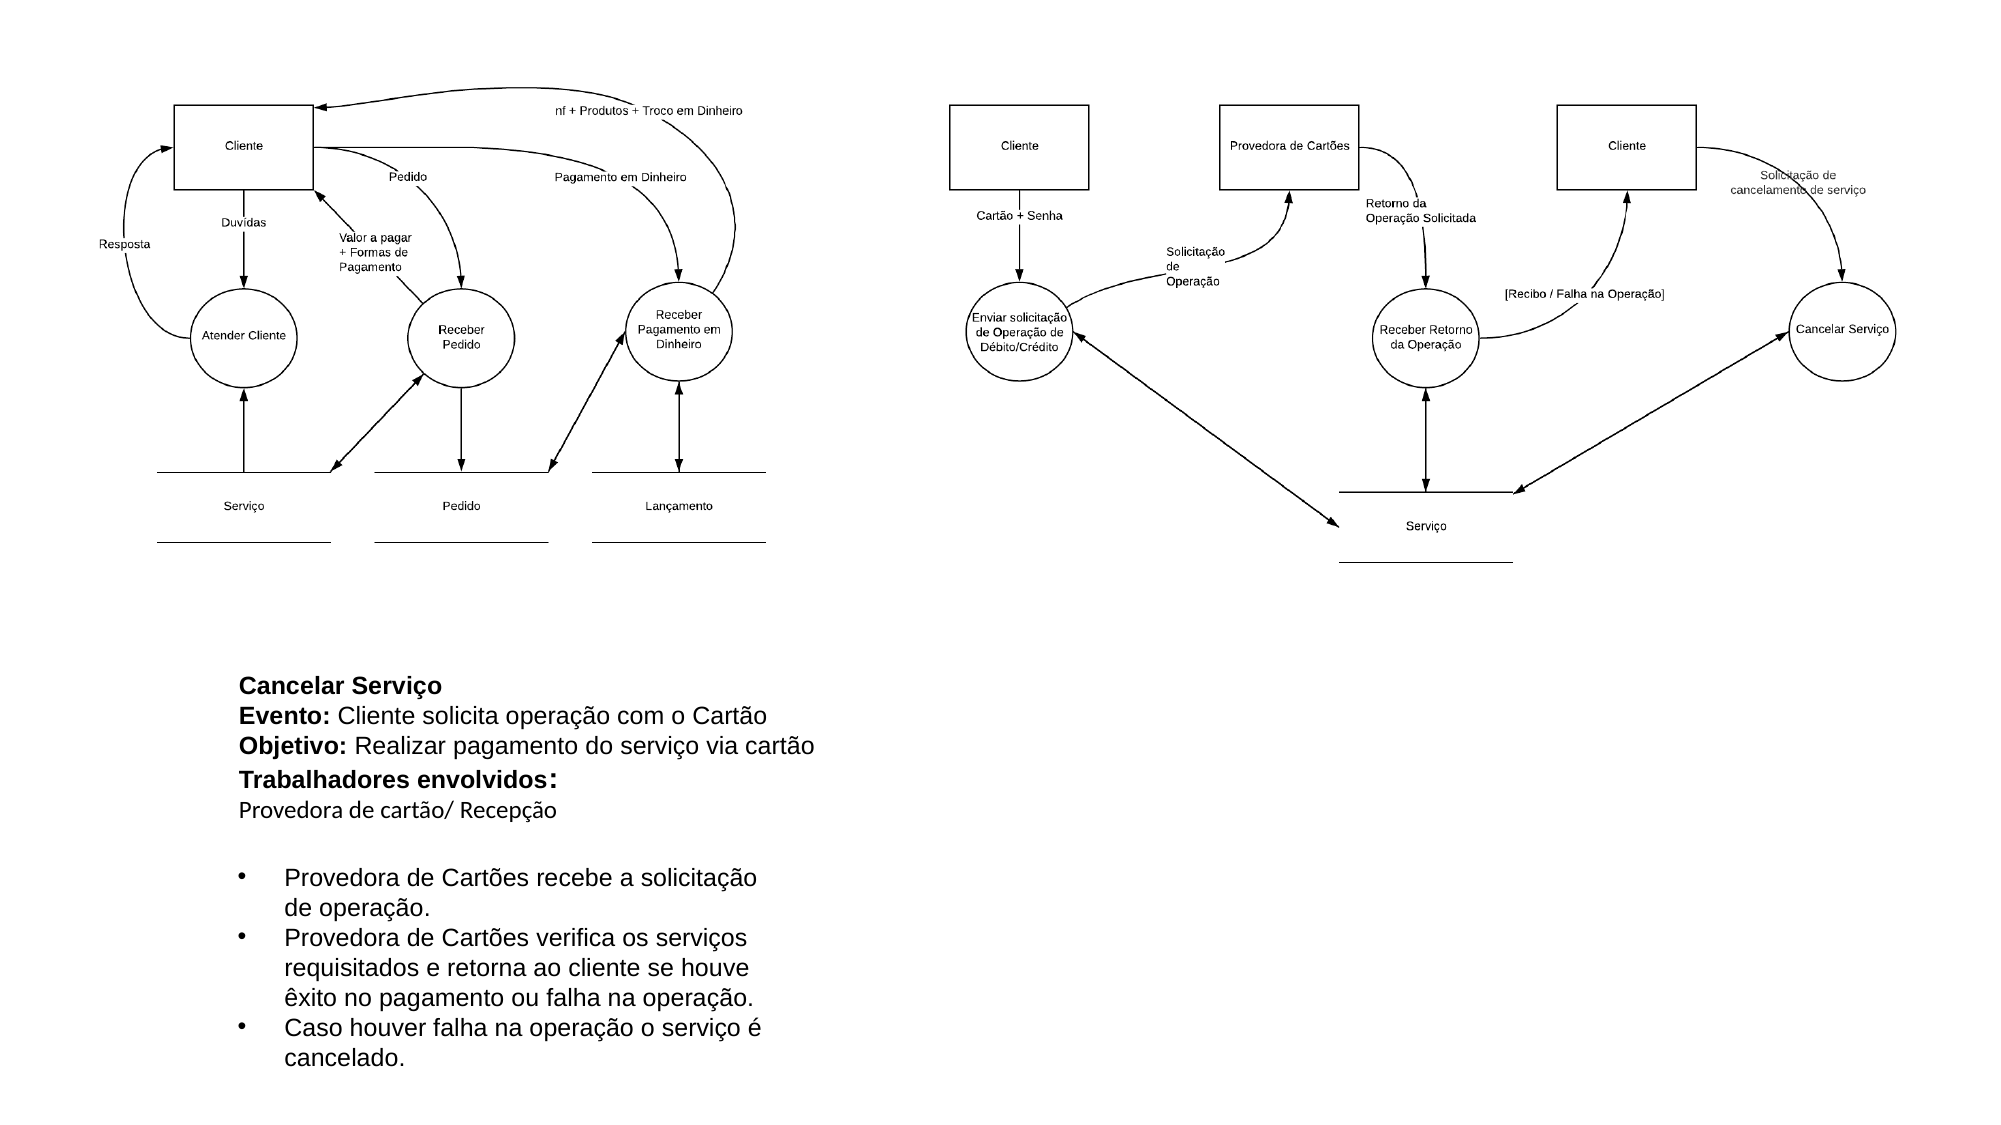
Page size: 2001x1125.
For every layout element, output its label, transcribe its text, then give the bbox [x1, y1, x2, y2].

picture [0, 55, 2000, 601]
text_box Provedora de Cartões recebe a solicitação de operação. Provedora de Cartões verifica os serviços requisitados e retorna ao cliente se houve êxito no pagamento ou falha na operação. Caso houver falha na operação o serviço é cancelado. [222, 853, 804, 1079]
text_box Cancelar Serviço Evento: Cliente solicita operação com o Cartão Objetivo: Realizar pagamento do serviço via cartão Trabalhadores envolvidos: Provedora de cartão/ Recepção [224, 661, 832, 832]
